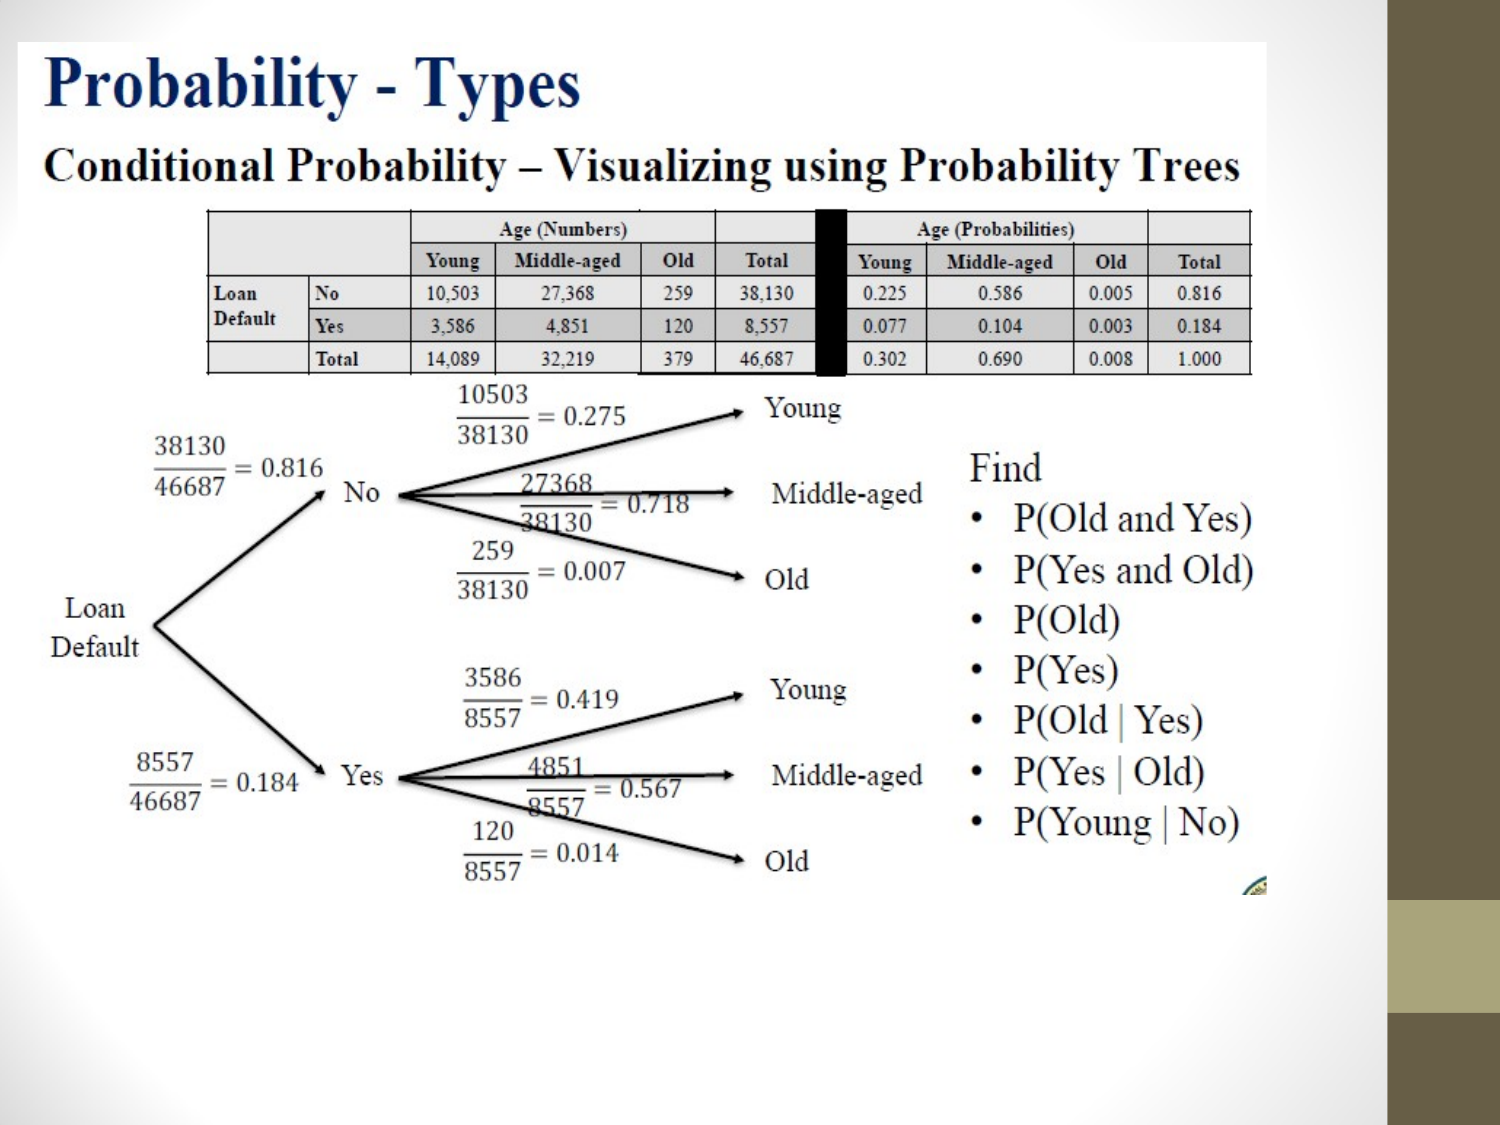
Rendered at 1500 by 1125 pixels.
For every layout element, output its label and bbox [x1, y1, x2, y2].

picture [0, 0, 1387, 1125]
text_box [17, 42, 1267, 895]
